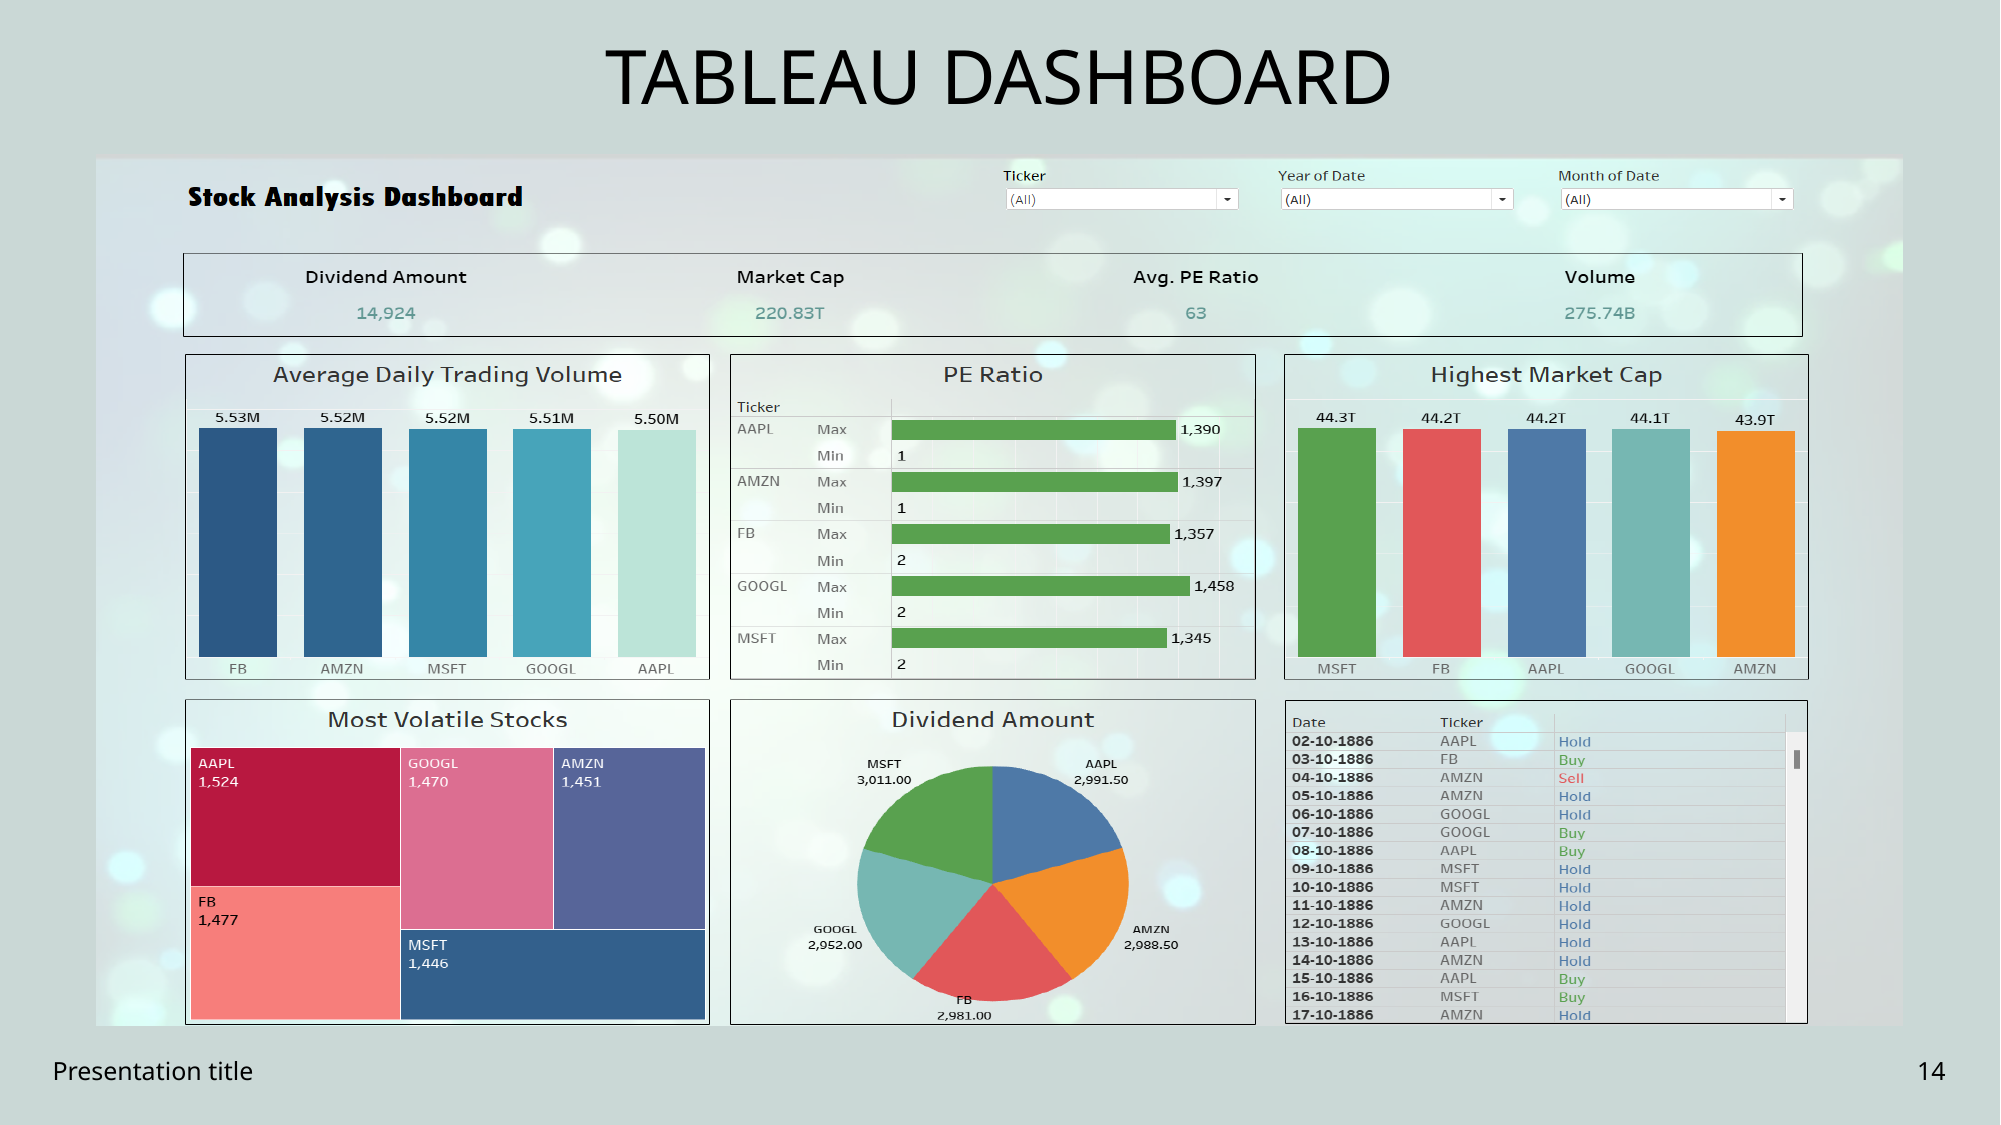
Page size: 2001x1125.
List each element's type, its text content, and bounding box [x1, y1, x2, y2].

text_box TABLEAU DASHBOARD [516, 22, 1484, 128]
picture [96, 154, 1903, 1026]
slide_number 14 [1510, 1042, 1961, 1103]
footer Presentation title [37, 1042, 713, 1103]
